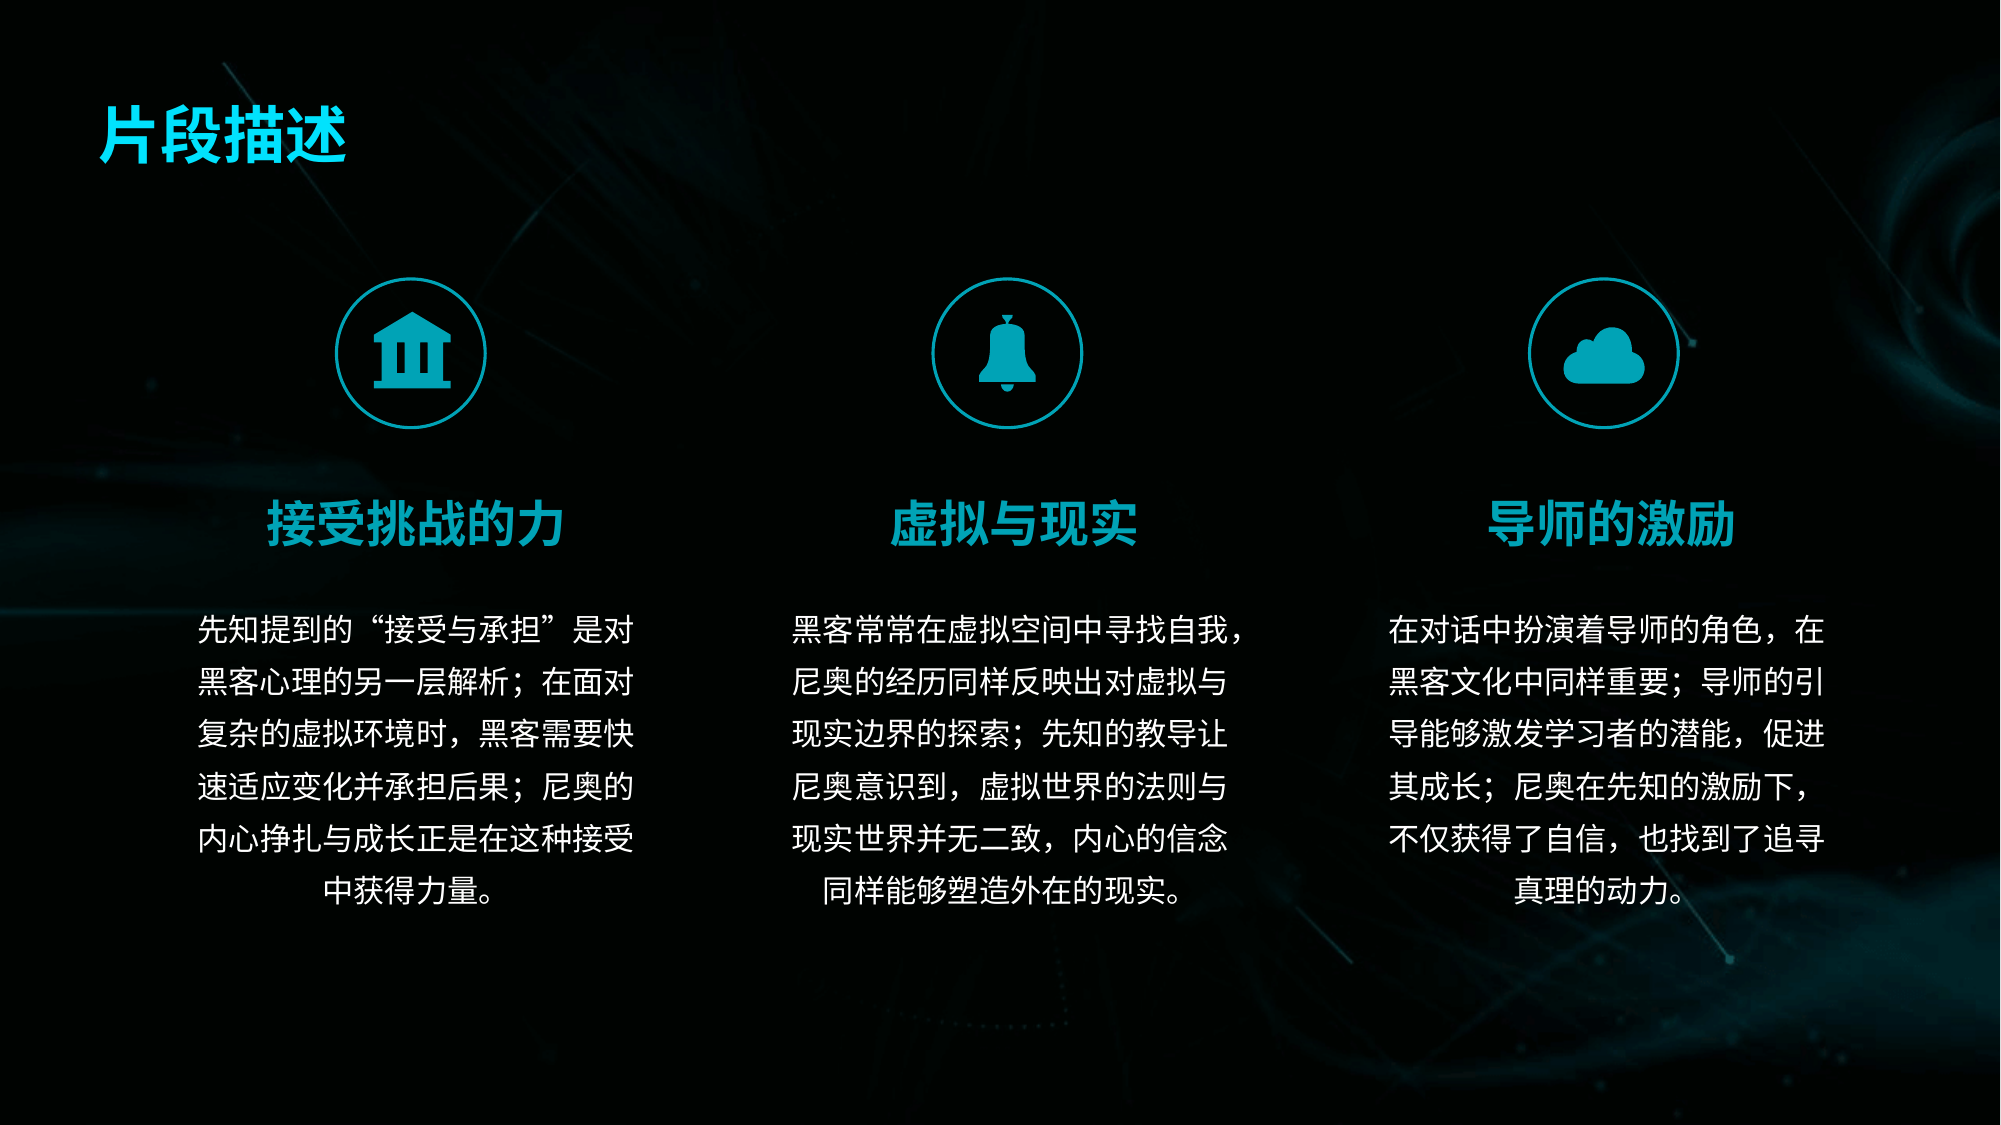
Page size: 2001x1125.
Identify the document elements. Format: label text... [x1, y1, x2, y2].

text_box [373, 311, 451, 389]
text_box 先知提到的“接受与承担”是对黑客心理的另一层解析；在面对复杂的虚拟环境时，黑客需要快速适应变化并承担后果；尼奥的内心挣扎与成长正是在这种接受中获得力量。 [165, 574, 656, 1026]
text_box 接受挑战的力 [165, 460, 656, 573]
text_box 黑客常常在虚拟空间中寻找自我，尼奥的经历同样反映出对虚拟与现实边界的探索；先知的教导让尼奥意识到，虚拟世界的法则与现实世界并无二致，内心的信念同样能够塑造外在的现实。 [759, 574, 1251, 1026]
text_box [1563, 327, 1645, 384]
text_box 导师的激励 [1360, 460, 1852, 573]
picture [0, 0, 2001, 1125]
text_box [978, 314, 1036, 382]
text_box [933, 278, 1082, 428]
text_box 片段描述 [78, 43, 1922, 194]
text_box 在对话中扮演着导师的角色，在黑客文化中同样重要；导师的引导能够激发学习者的潜能，促进其成长；尼奥在先知的激励下，不仅获得了自信，也找到了追寻真理的动力。 [1356, 574, 1847, 1026]
text_box [336, 278, 486, 428]
text_box [1529, 278, 1679, 428]
text_box 虚拟与现实 [763, 460, 1255, 573]
text_box [1000, 384, 1014, 392]
